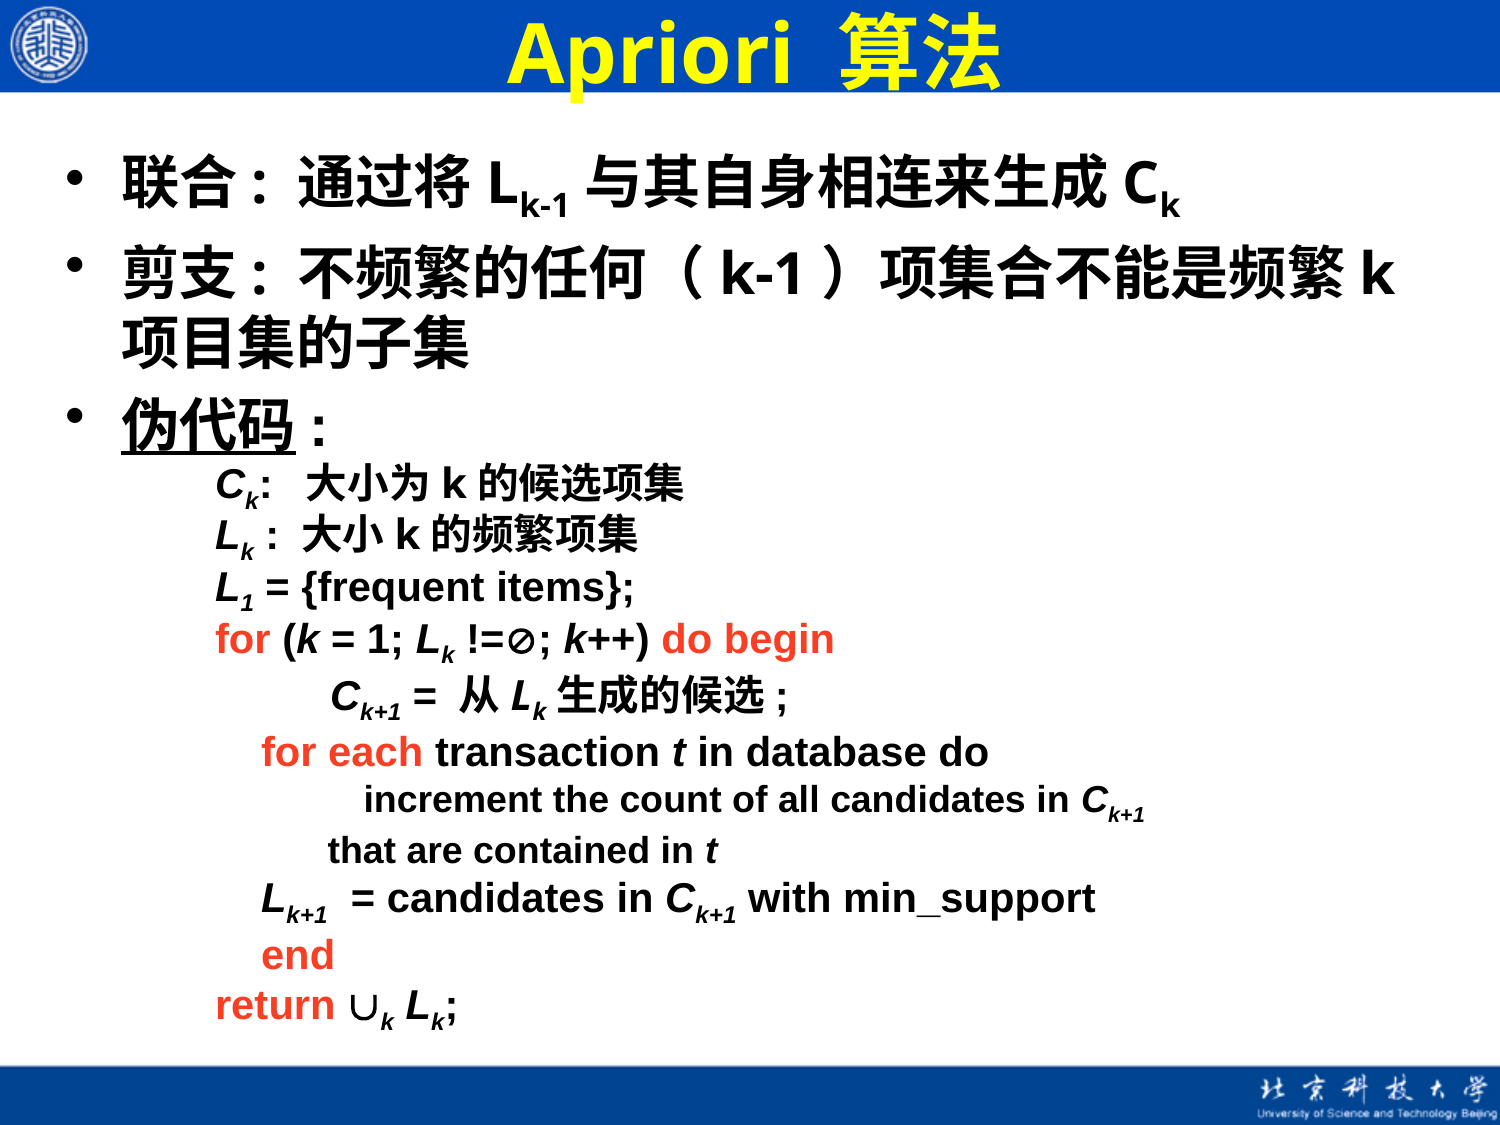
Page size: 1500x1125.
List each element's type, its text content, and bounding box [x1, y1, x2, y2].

list 联合: 通过将Lk-1与其自身相连来生成Ck 剪支: 不频繁的任何（k-1）项集合不能是频繁k项目集的子集 伪代码: Ck: 大小为k的候选项集 Lk : 大小k的频繁项集 L1 = {frequent items}; for (k = 1; Lk !=; k++) do begin Ck+1 = 从Lk生成的候选; for each transaction t in database do increment the count of all candidates in Ck+1 that are contained in t Lk+1 = candidates in Ck+1 with min_support end return k Lk; [50, 137, 1463, 1038]
title Apriori 算法 [1, 0, 1500, 100]
picture [0, 0, 1500, 1125]
